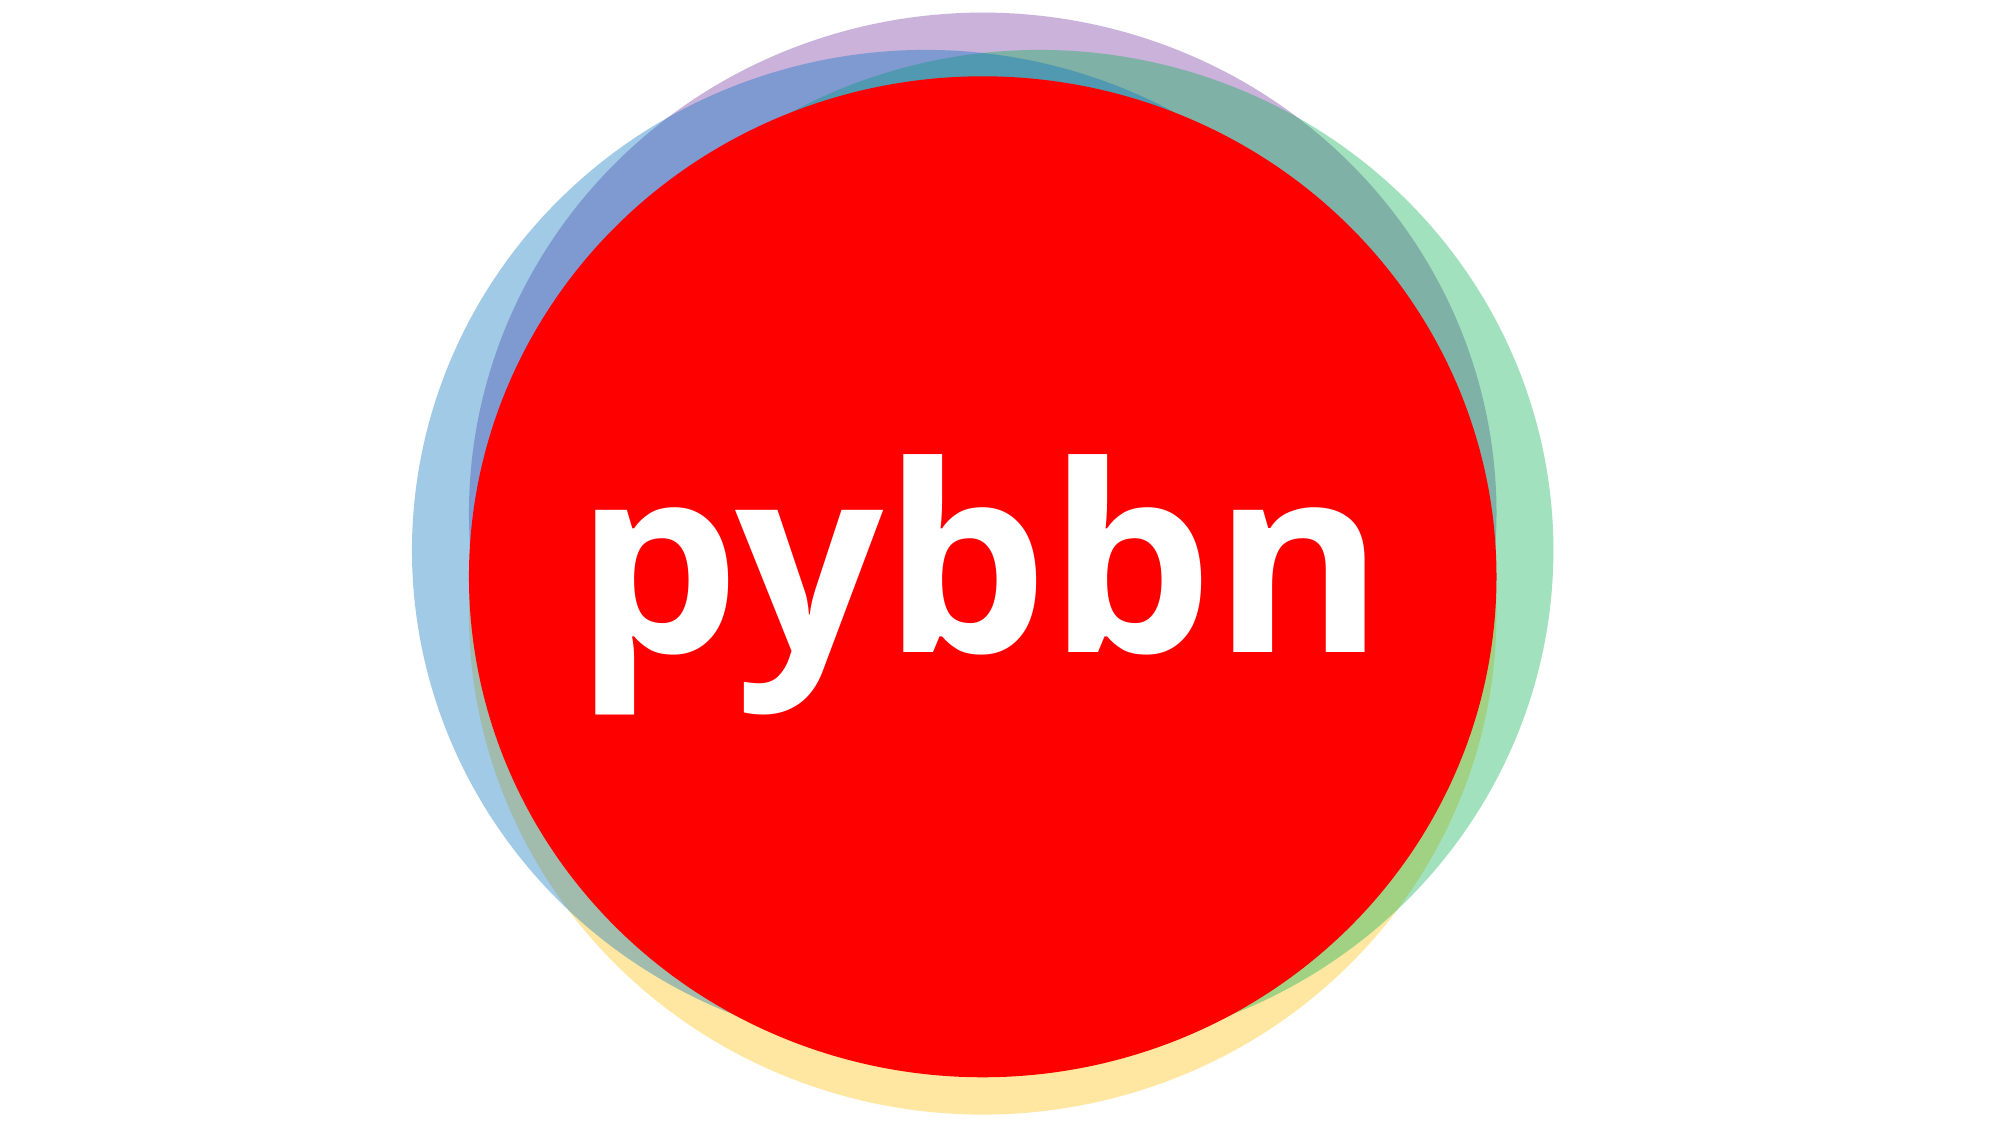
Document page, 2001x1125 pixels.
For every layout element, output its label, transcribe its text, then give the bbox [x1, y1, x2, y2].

text_box pybbn [521, 385, 1440, 713]
text_box [672, 11, 1295, 114]
text_box [467, 75, 1498, 1079]
text_box [568, 912, 1397, 1116]
text_box [410, 48, 1173, 1014]
text_box [984, 48, 1555, 1015]
